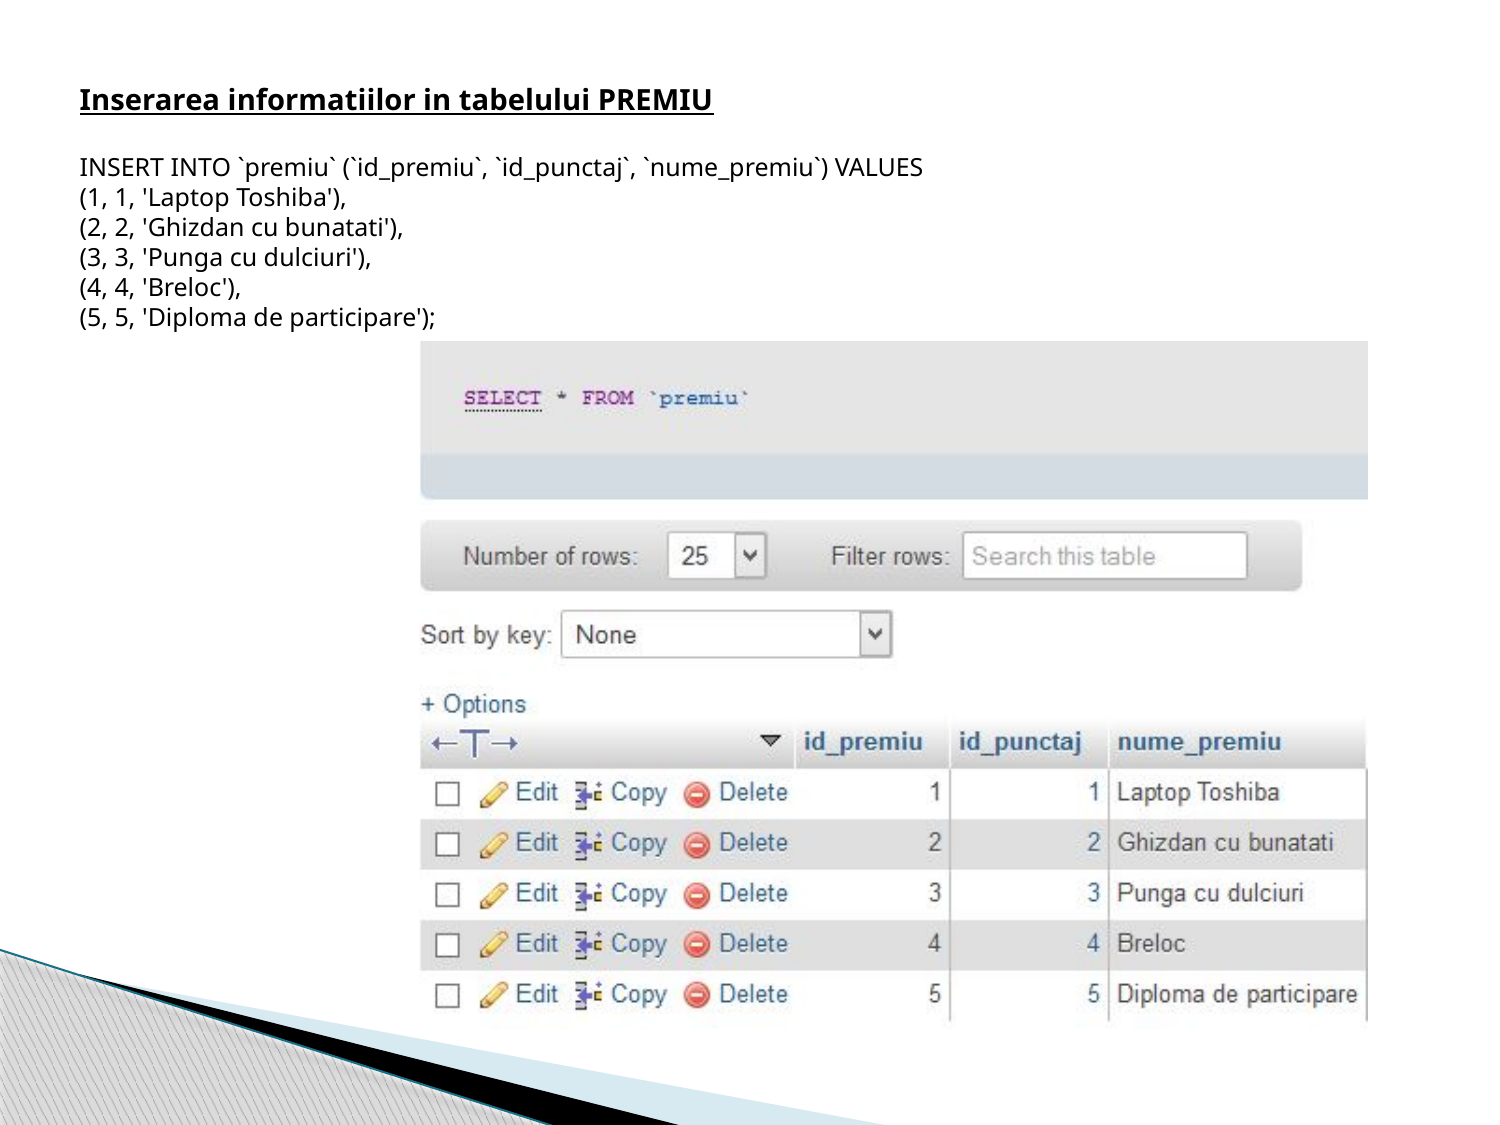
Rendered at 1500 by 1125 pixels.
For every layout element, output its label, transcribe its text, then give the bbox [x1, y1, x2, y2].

picture [418, 341, 1368, 1030]
text_box Inserarea informatiilor in tabelului PREMIU INSERT INTO `premiu` (`id_premiu`, `id_punctaj`, `nume_premiu`) VALUES (1, 1, 'Laptop Toshiba'), (2, 2, 'Ghizdan cu bunatati'), (3, 3, 'Punga cu dulciuri'), (4, 4, 'Breloc'), (5, 5, 'Diploma de participare'); [64, 74, 1247, 339]
